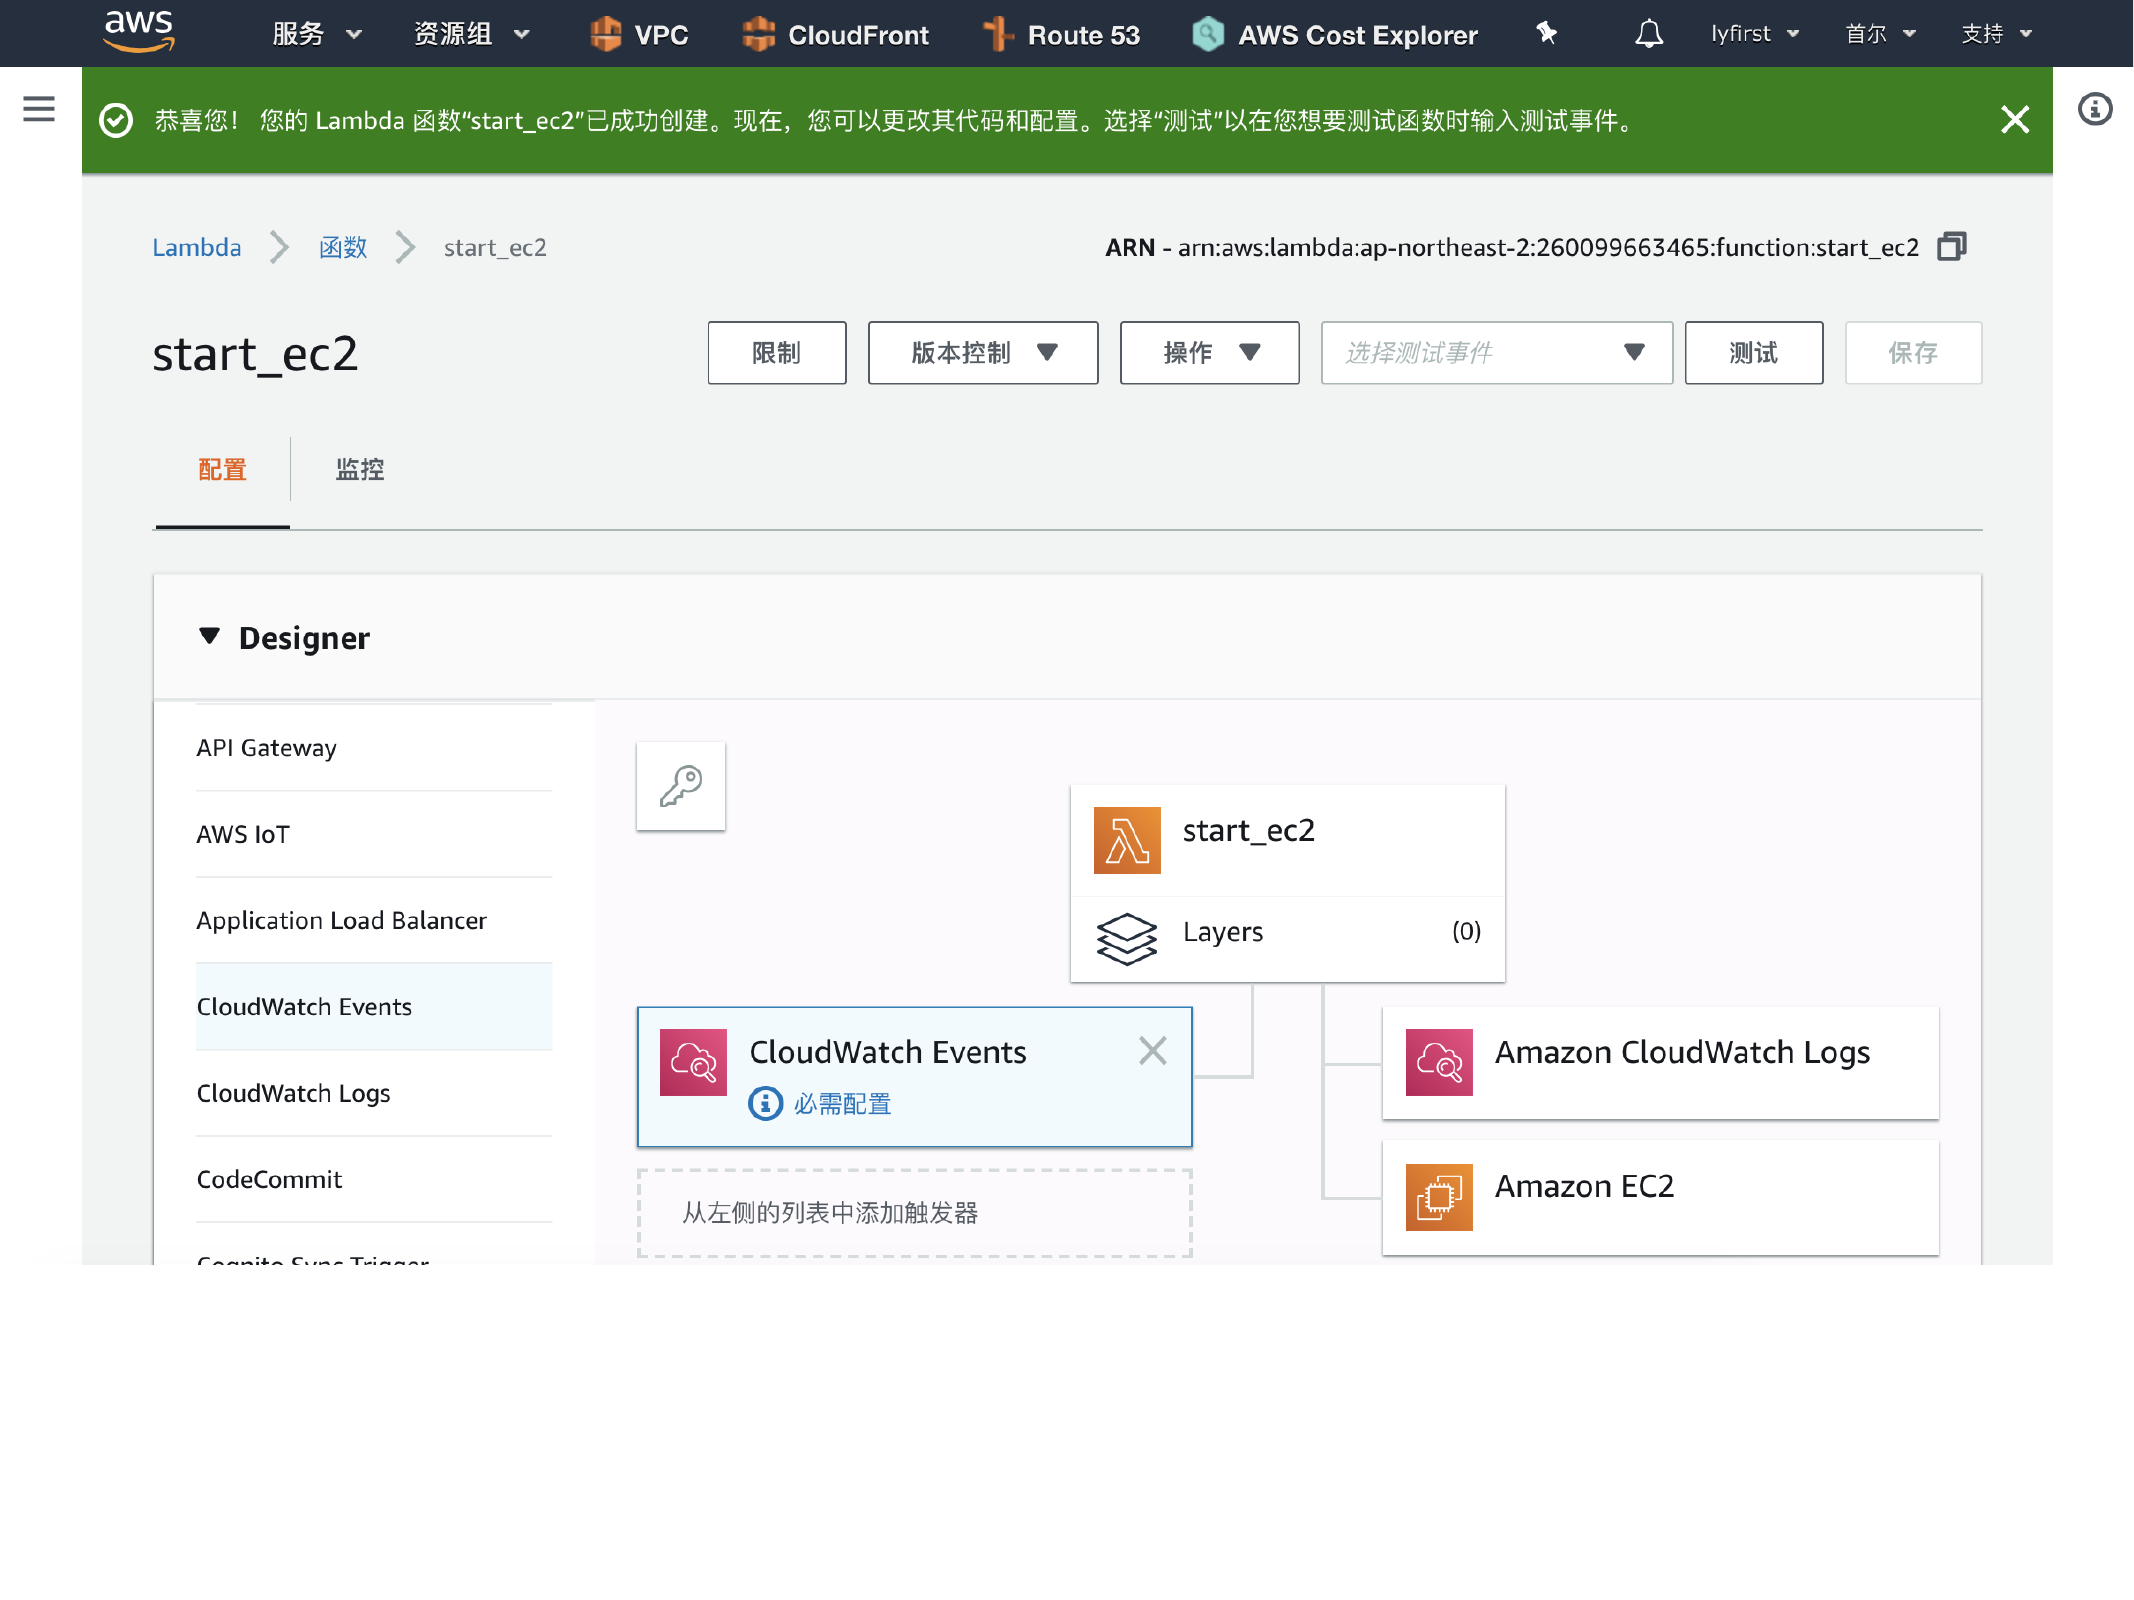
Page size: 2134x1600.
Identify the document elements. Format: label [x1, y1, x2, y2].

picture [0, 0, 2134, 1265]
